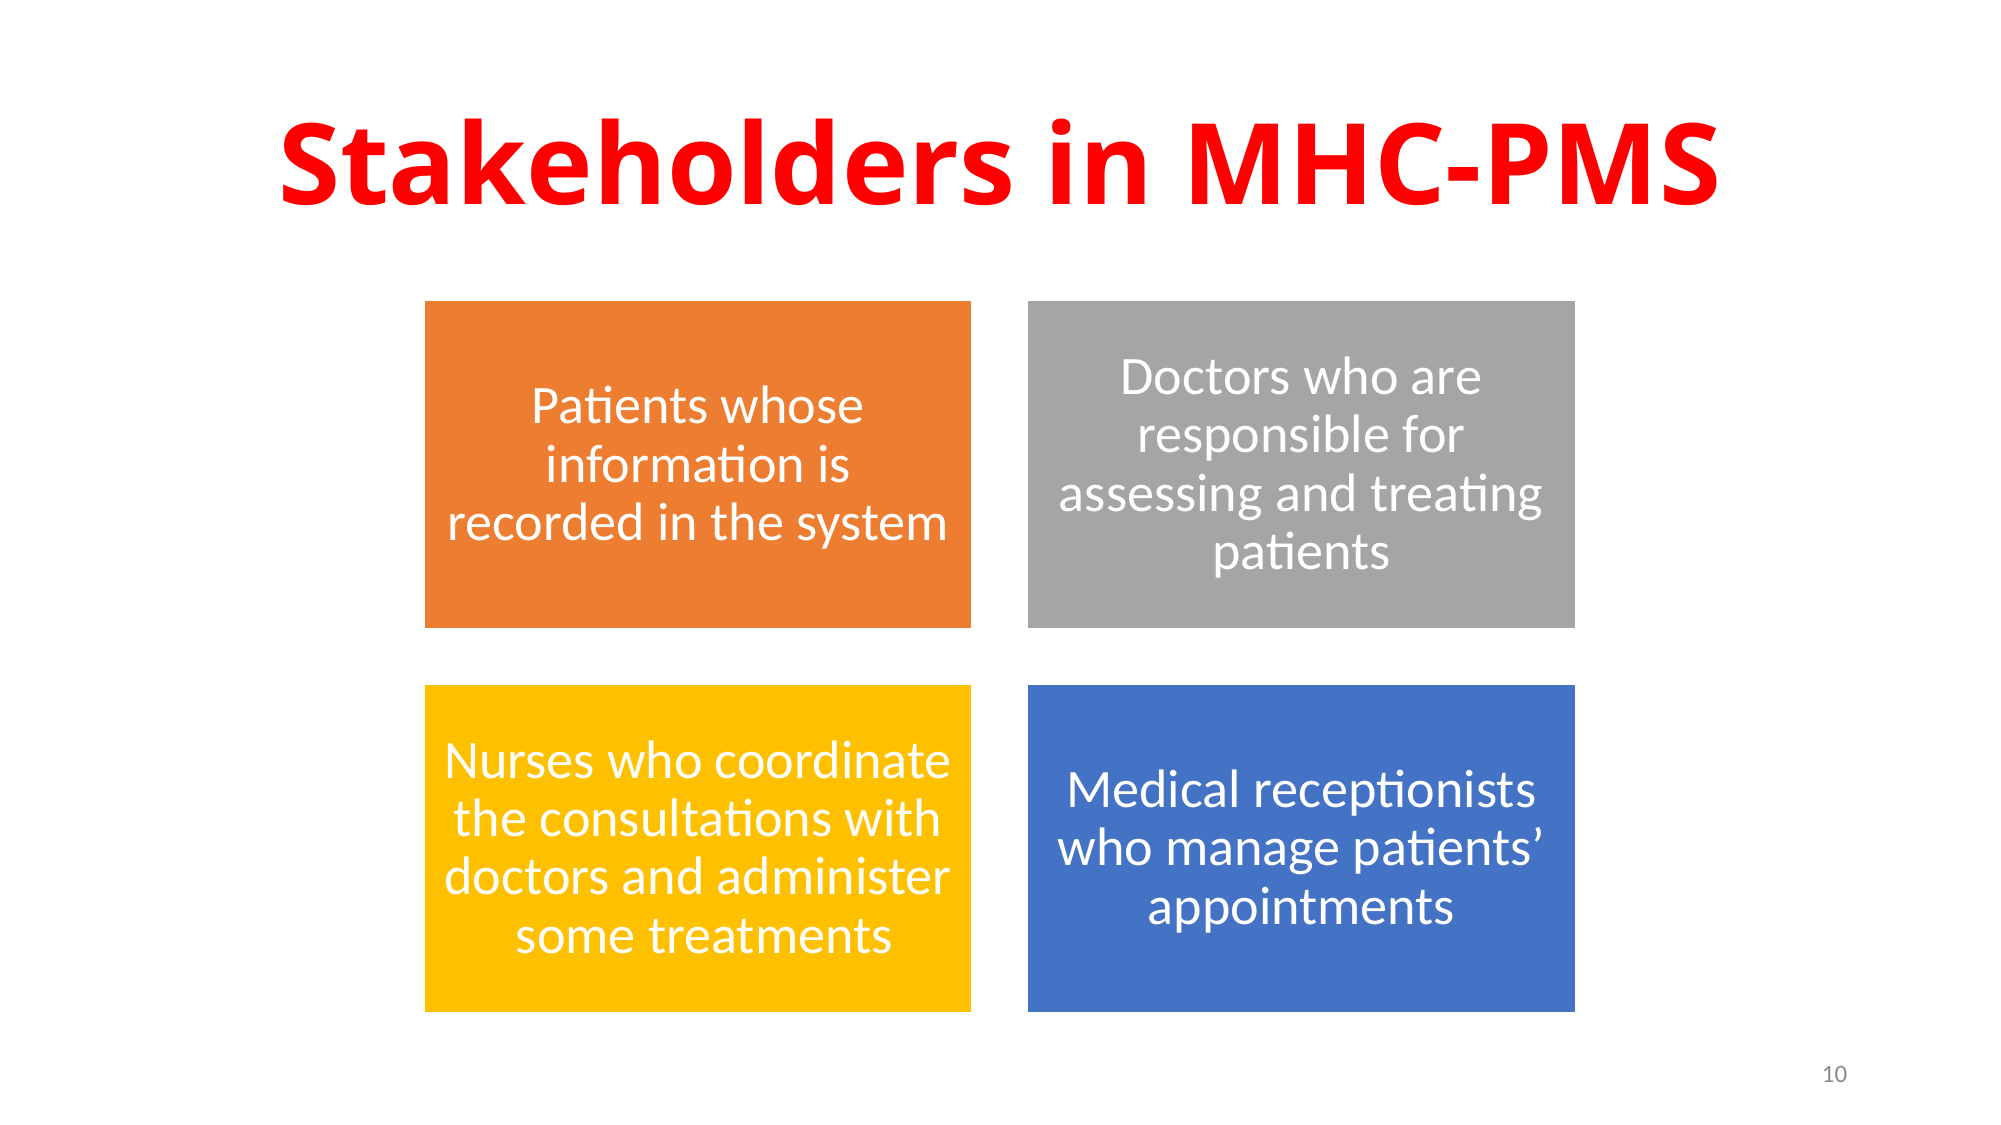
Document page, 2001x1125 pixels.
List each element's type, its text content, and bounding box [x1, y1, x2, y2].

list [137, 299, 1863, 1014]
title Stakeholders in MHC-PMS [137, 59, 1863, 278]
slide_number 10 [1412, 1042, 1863, 1103]
